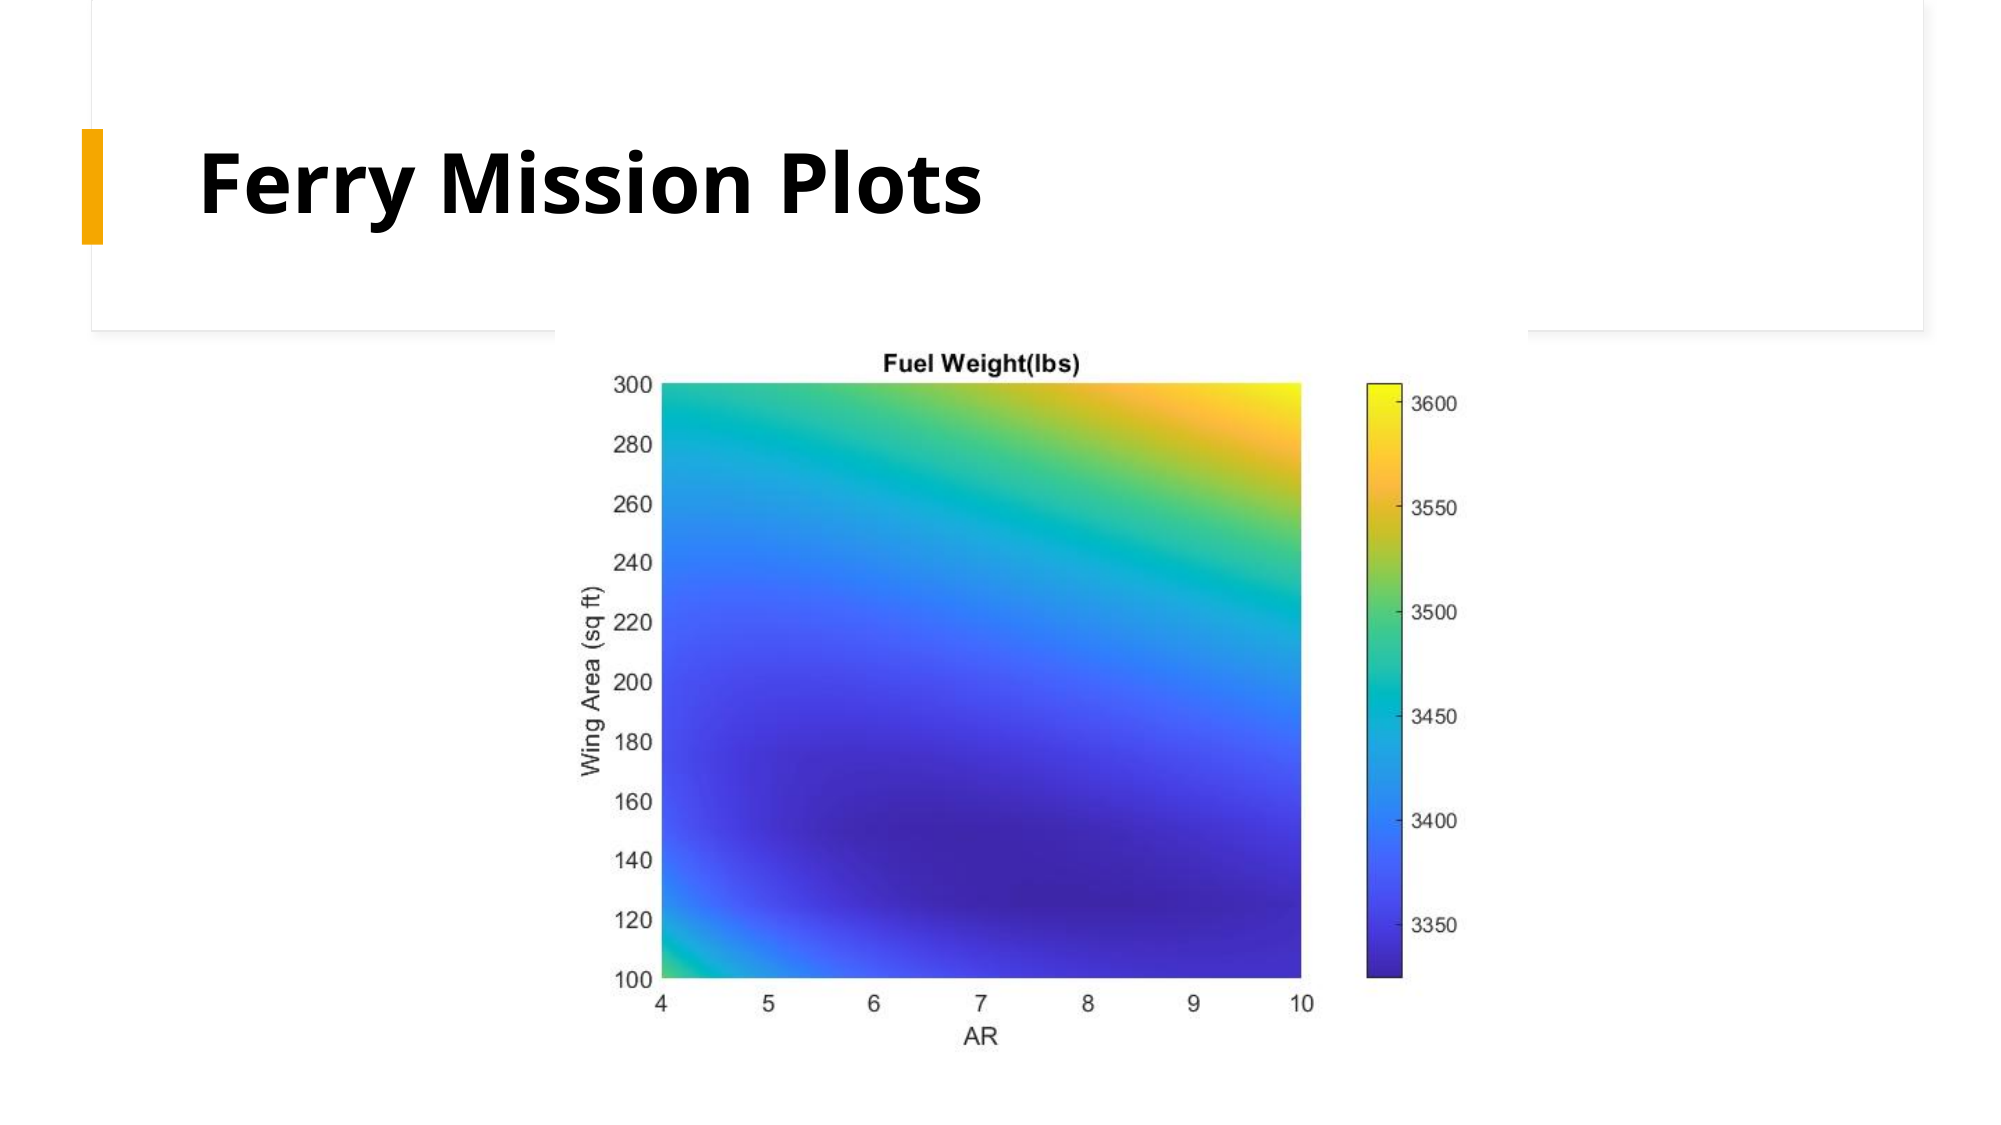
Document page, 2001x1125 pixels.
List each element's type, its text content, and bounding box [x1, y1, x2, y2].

title Ferry Mission Plots [183, 90, 1851, 284]
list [555, 329, 1528, 1059]
